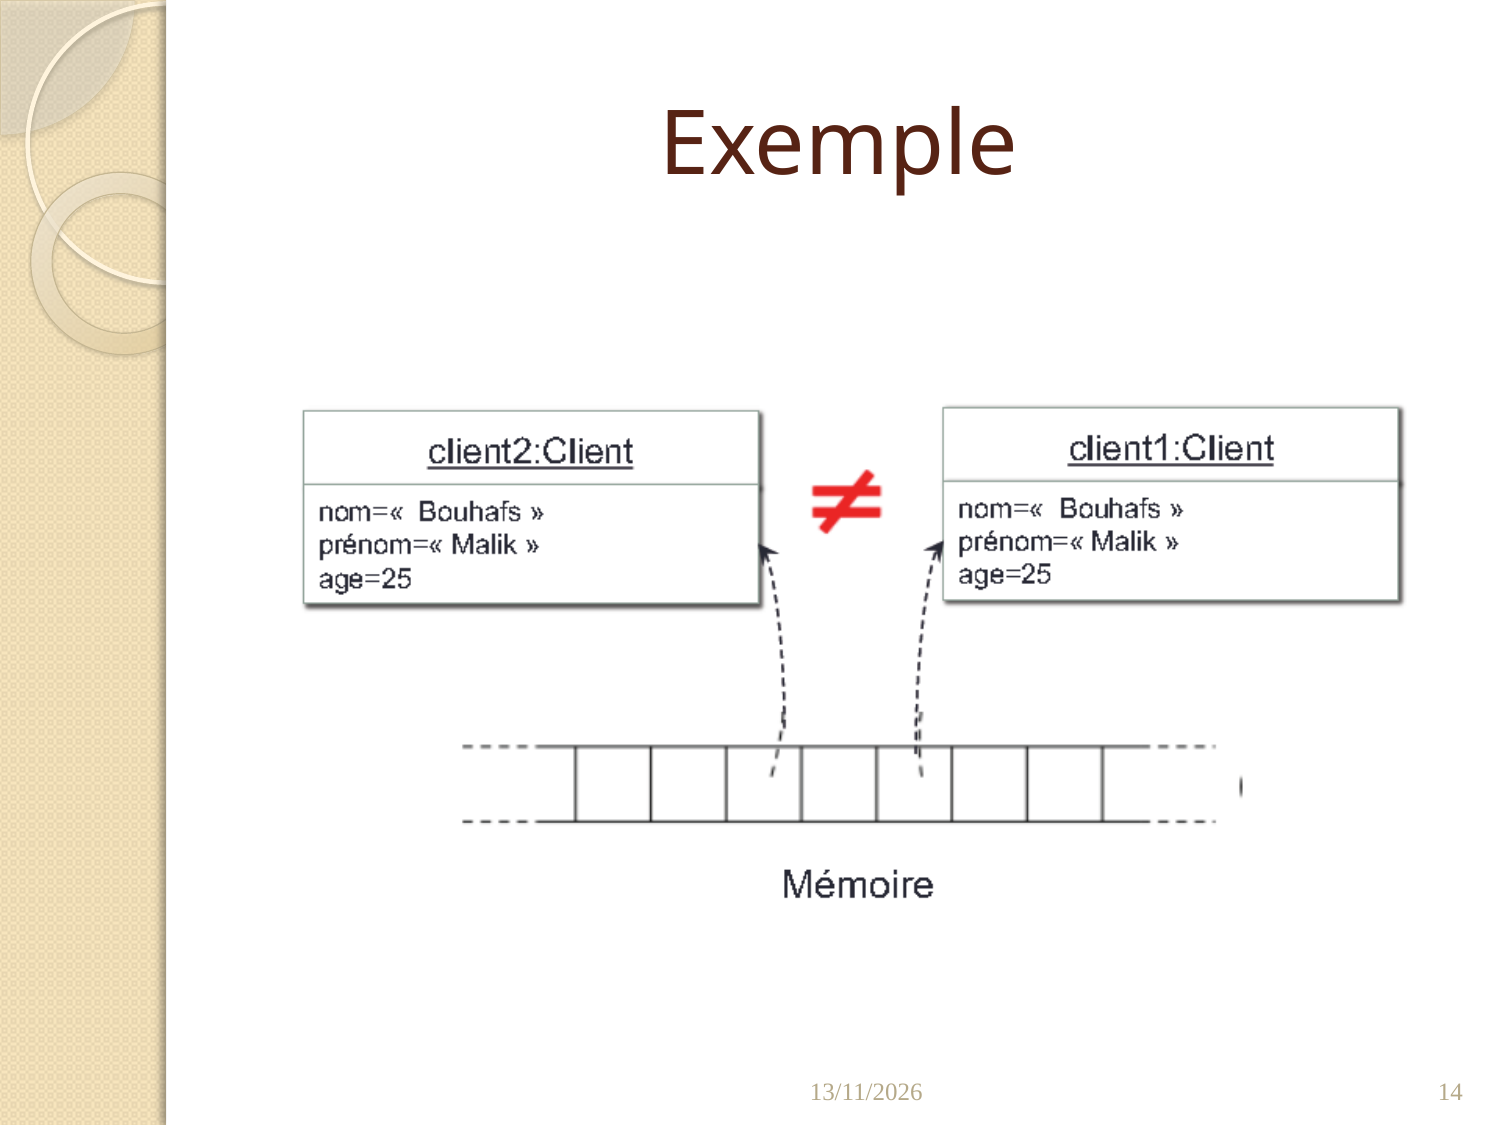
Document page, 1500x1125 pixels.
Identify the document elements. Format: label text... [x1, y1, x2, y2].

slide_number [587, 1034, 938, 1113]
picture [253, 325, 1433, 946]
slide_number 14 [1413, 1034, 1488, 1113]
title Exemple [235, 45, 1466, 233]
